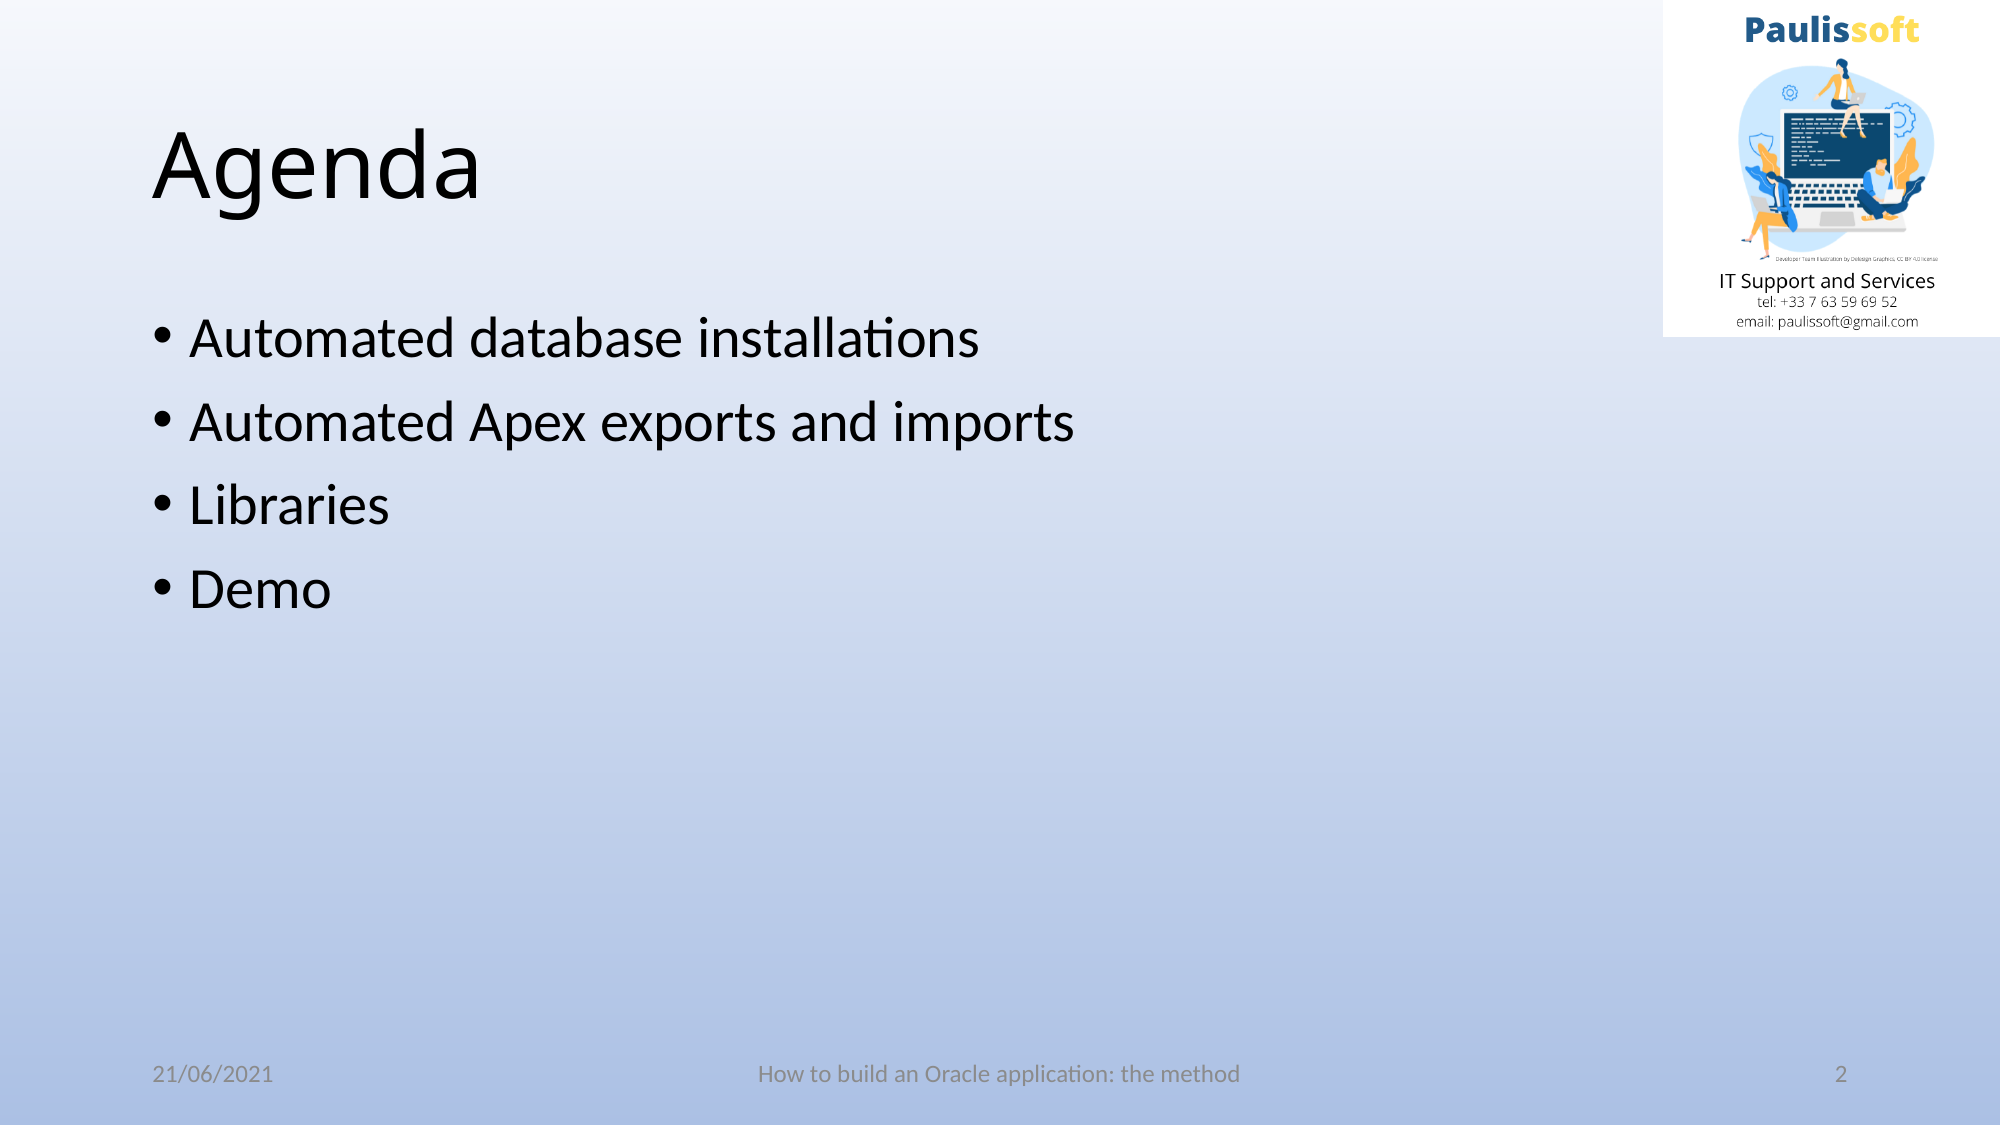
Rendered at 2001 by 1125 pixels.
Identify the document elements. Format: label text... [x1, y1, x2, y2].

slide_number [137, 1042, 588, 1103]
list Automated database installations Automated Apex exports and imports Libraries Demo [137, 299, 1863, 1014]
footer How to build an Oracle application: the method [662, 1042, 1338, 1103]
picture [1663, 0, 2000, 337]
title Agenda [137, 59, 1863, 278]
slide_number 2 [1412, 1042, 1863, 1103]
